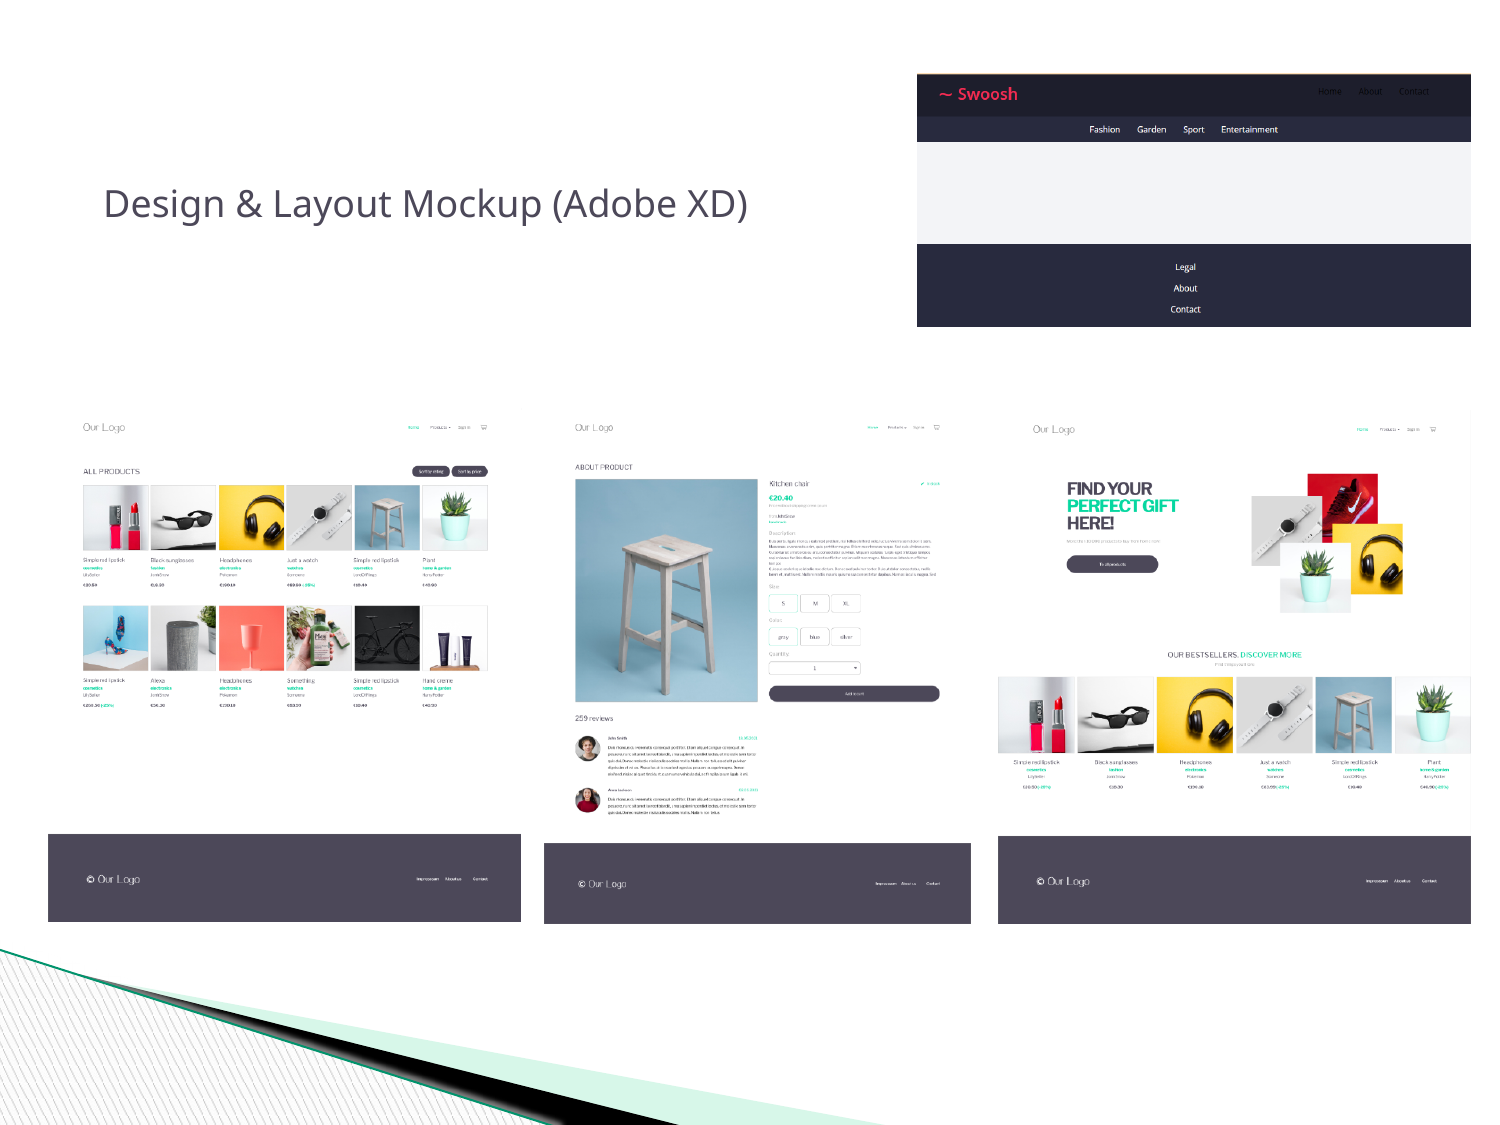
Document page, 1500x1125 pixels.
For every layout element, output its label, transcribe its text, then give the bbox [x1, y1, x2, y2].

text_box Design & Layout Mockup (Adobe XD) [88, 172, 909, 233]
picture [48, 408, 513, 923]
picture [917, 204, 1471, 327]
picture [997, 410, 1471, 925]
picture [520, 410, 990, 925]
picture [917, 73, 1471, 197]
